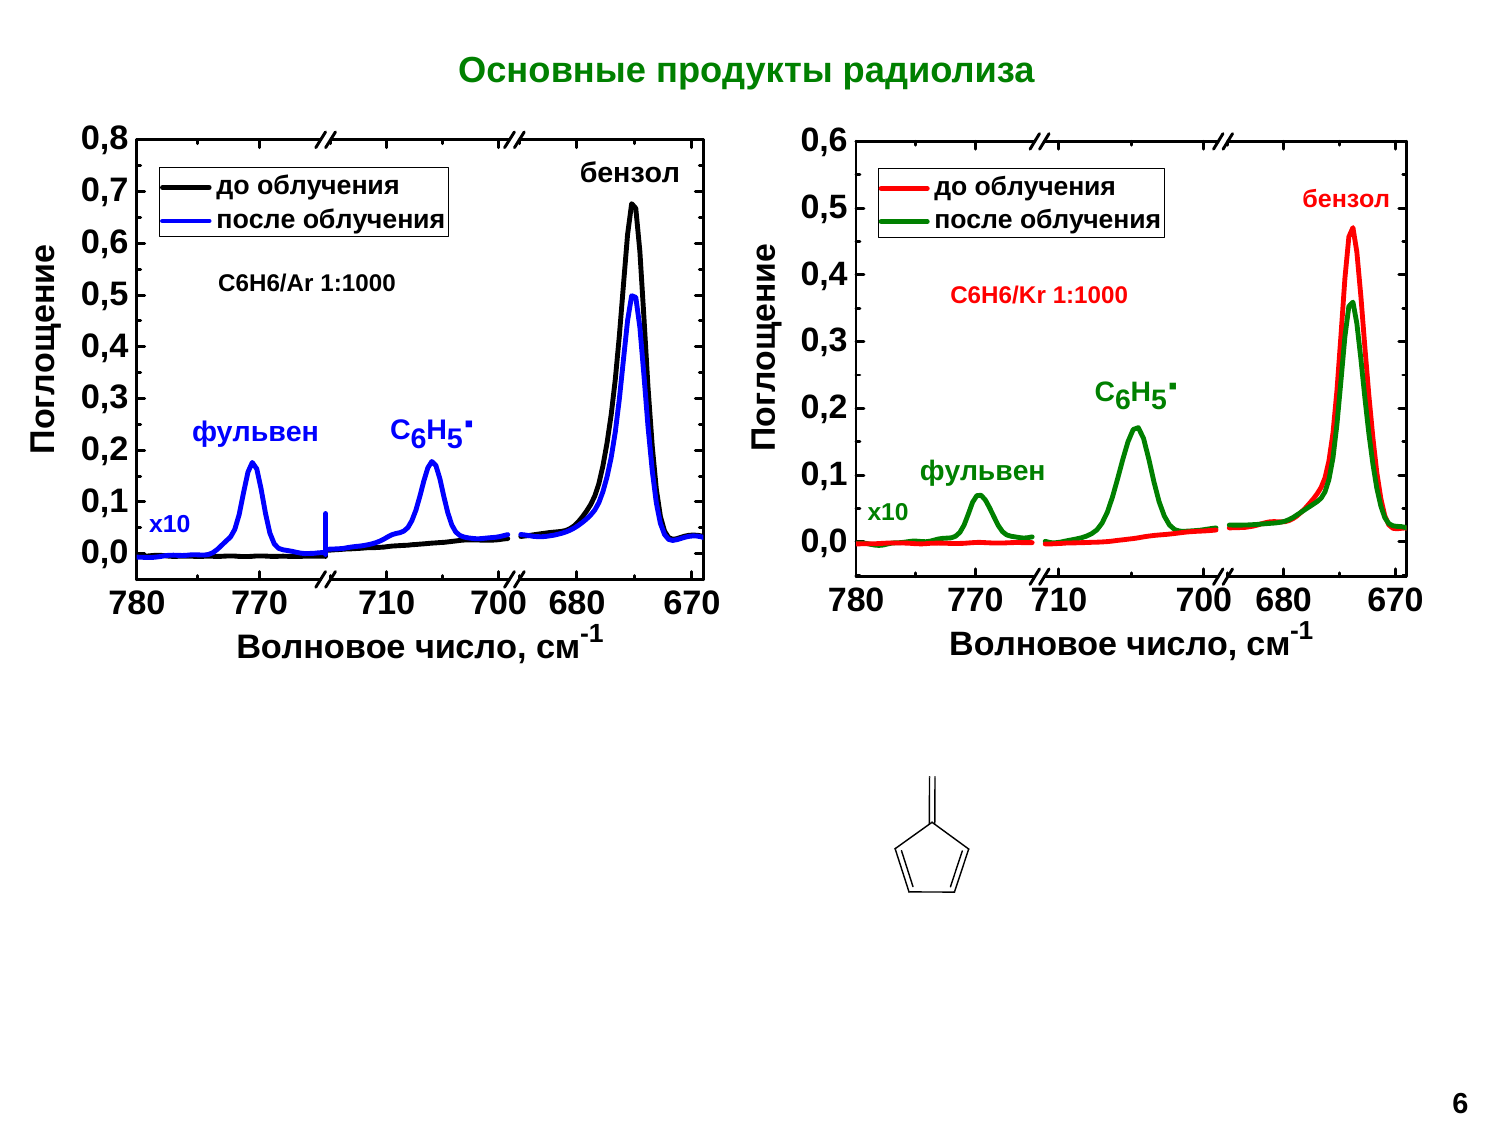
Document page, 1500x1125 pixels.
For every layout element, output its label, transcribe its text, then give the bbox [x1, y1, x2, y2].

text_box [891, 774, 973, 898]
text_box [5, 113, 724, 675]
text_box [726, 113, 1453, 670]
text_box Основные продукты радиолиза [0, 0, 1497, 97]
text_box 6 [1437, 1043, 1497, 1125]
